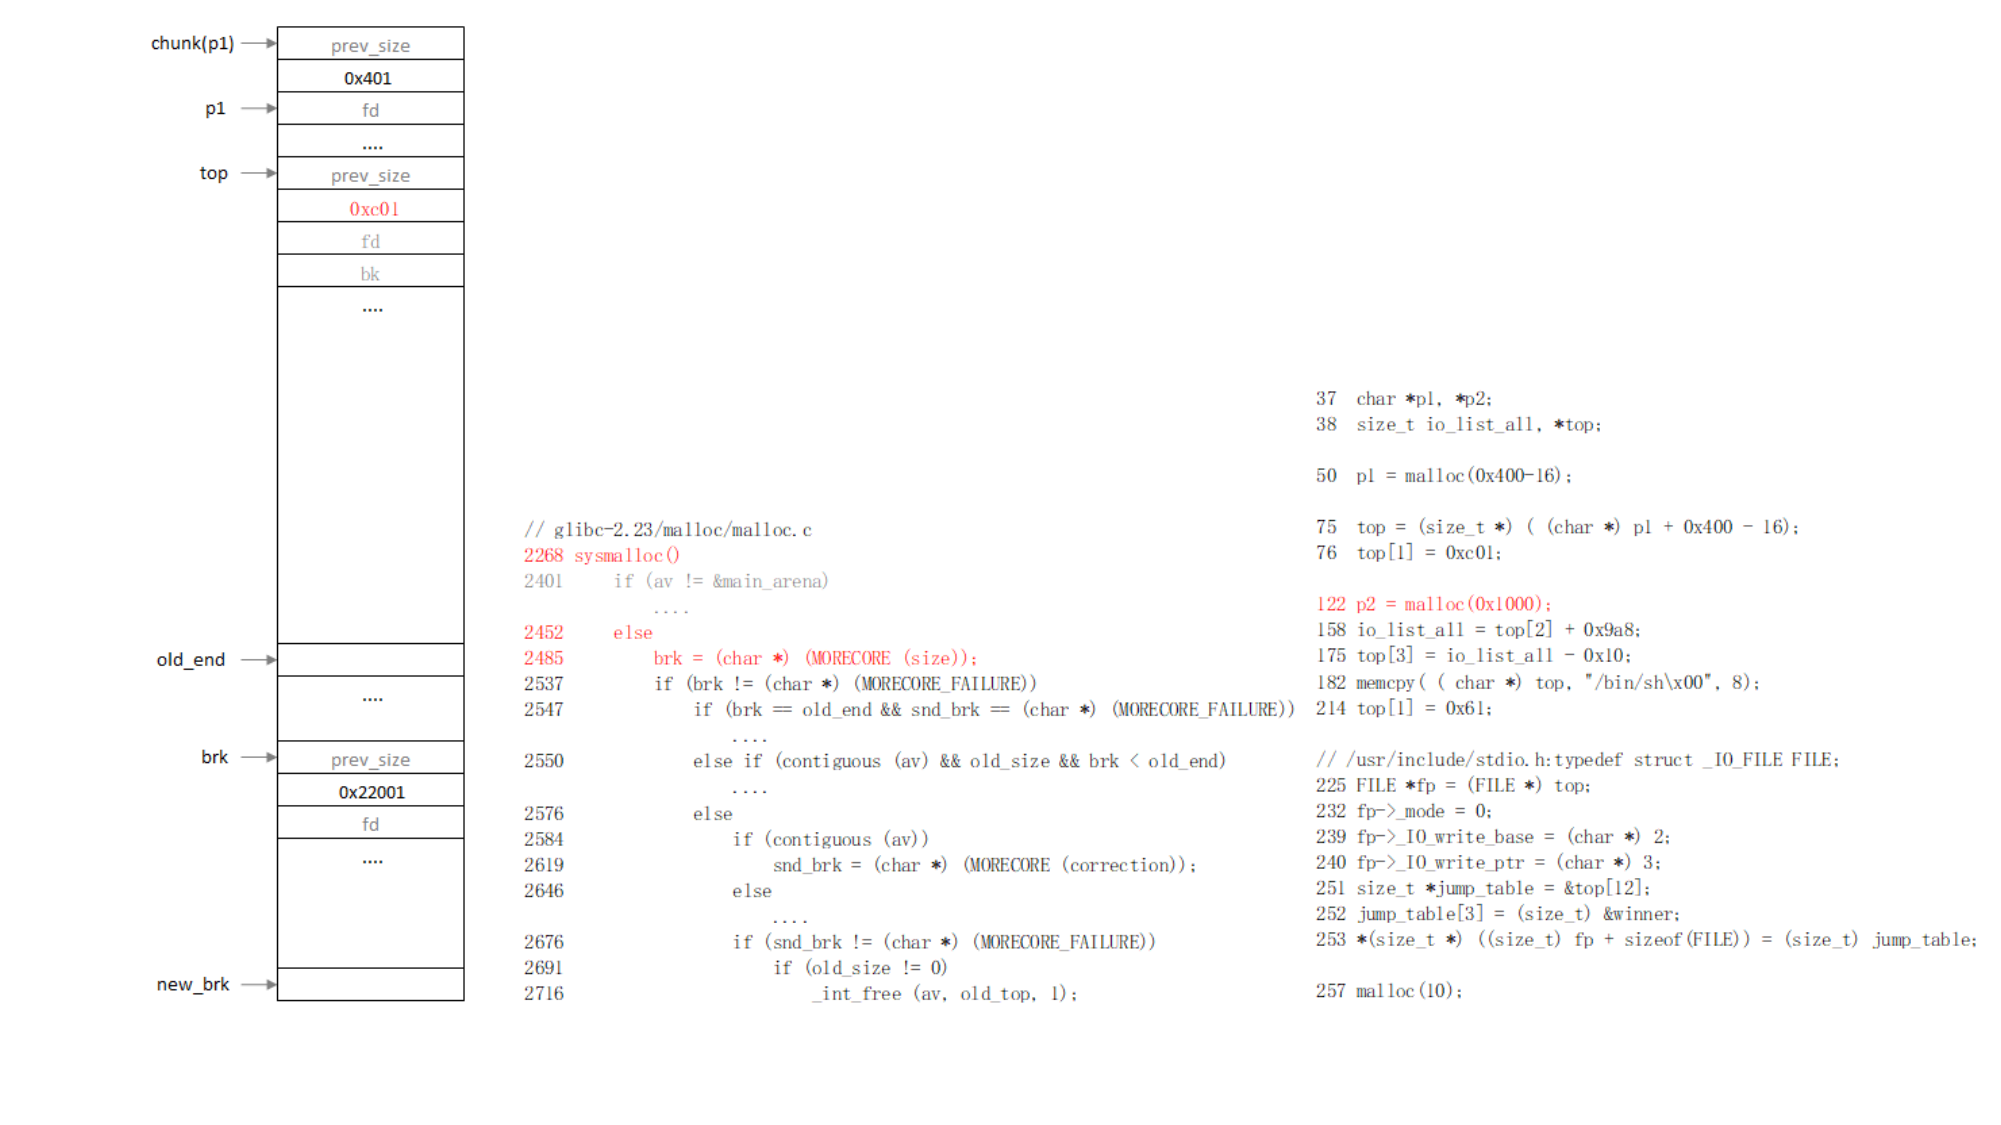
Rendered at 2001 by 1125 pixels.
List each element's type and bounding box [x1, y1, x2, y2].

picture [0, 21, 2000, 1019]
